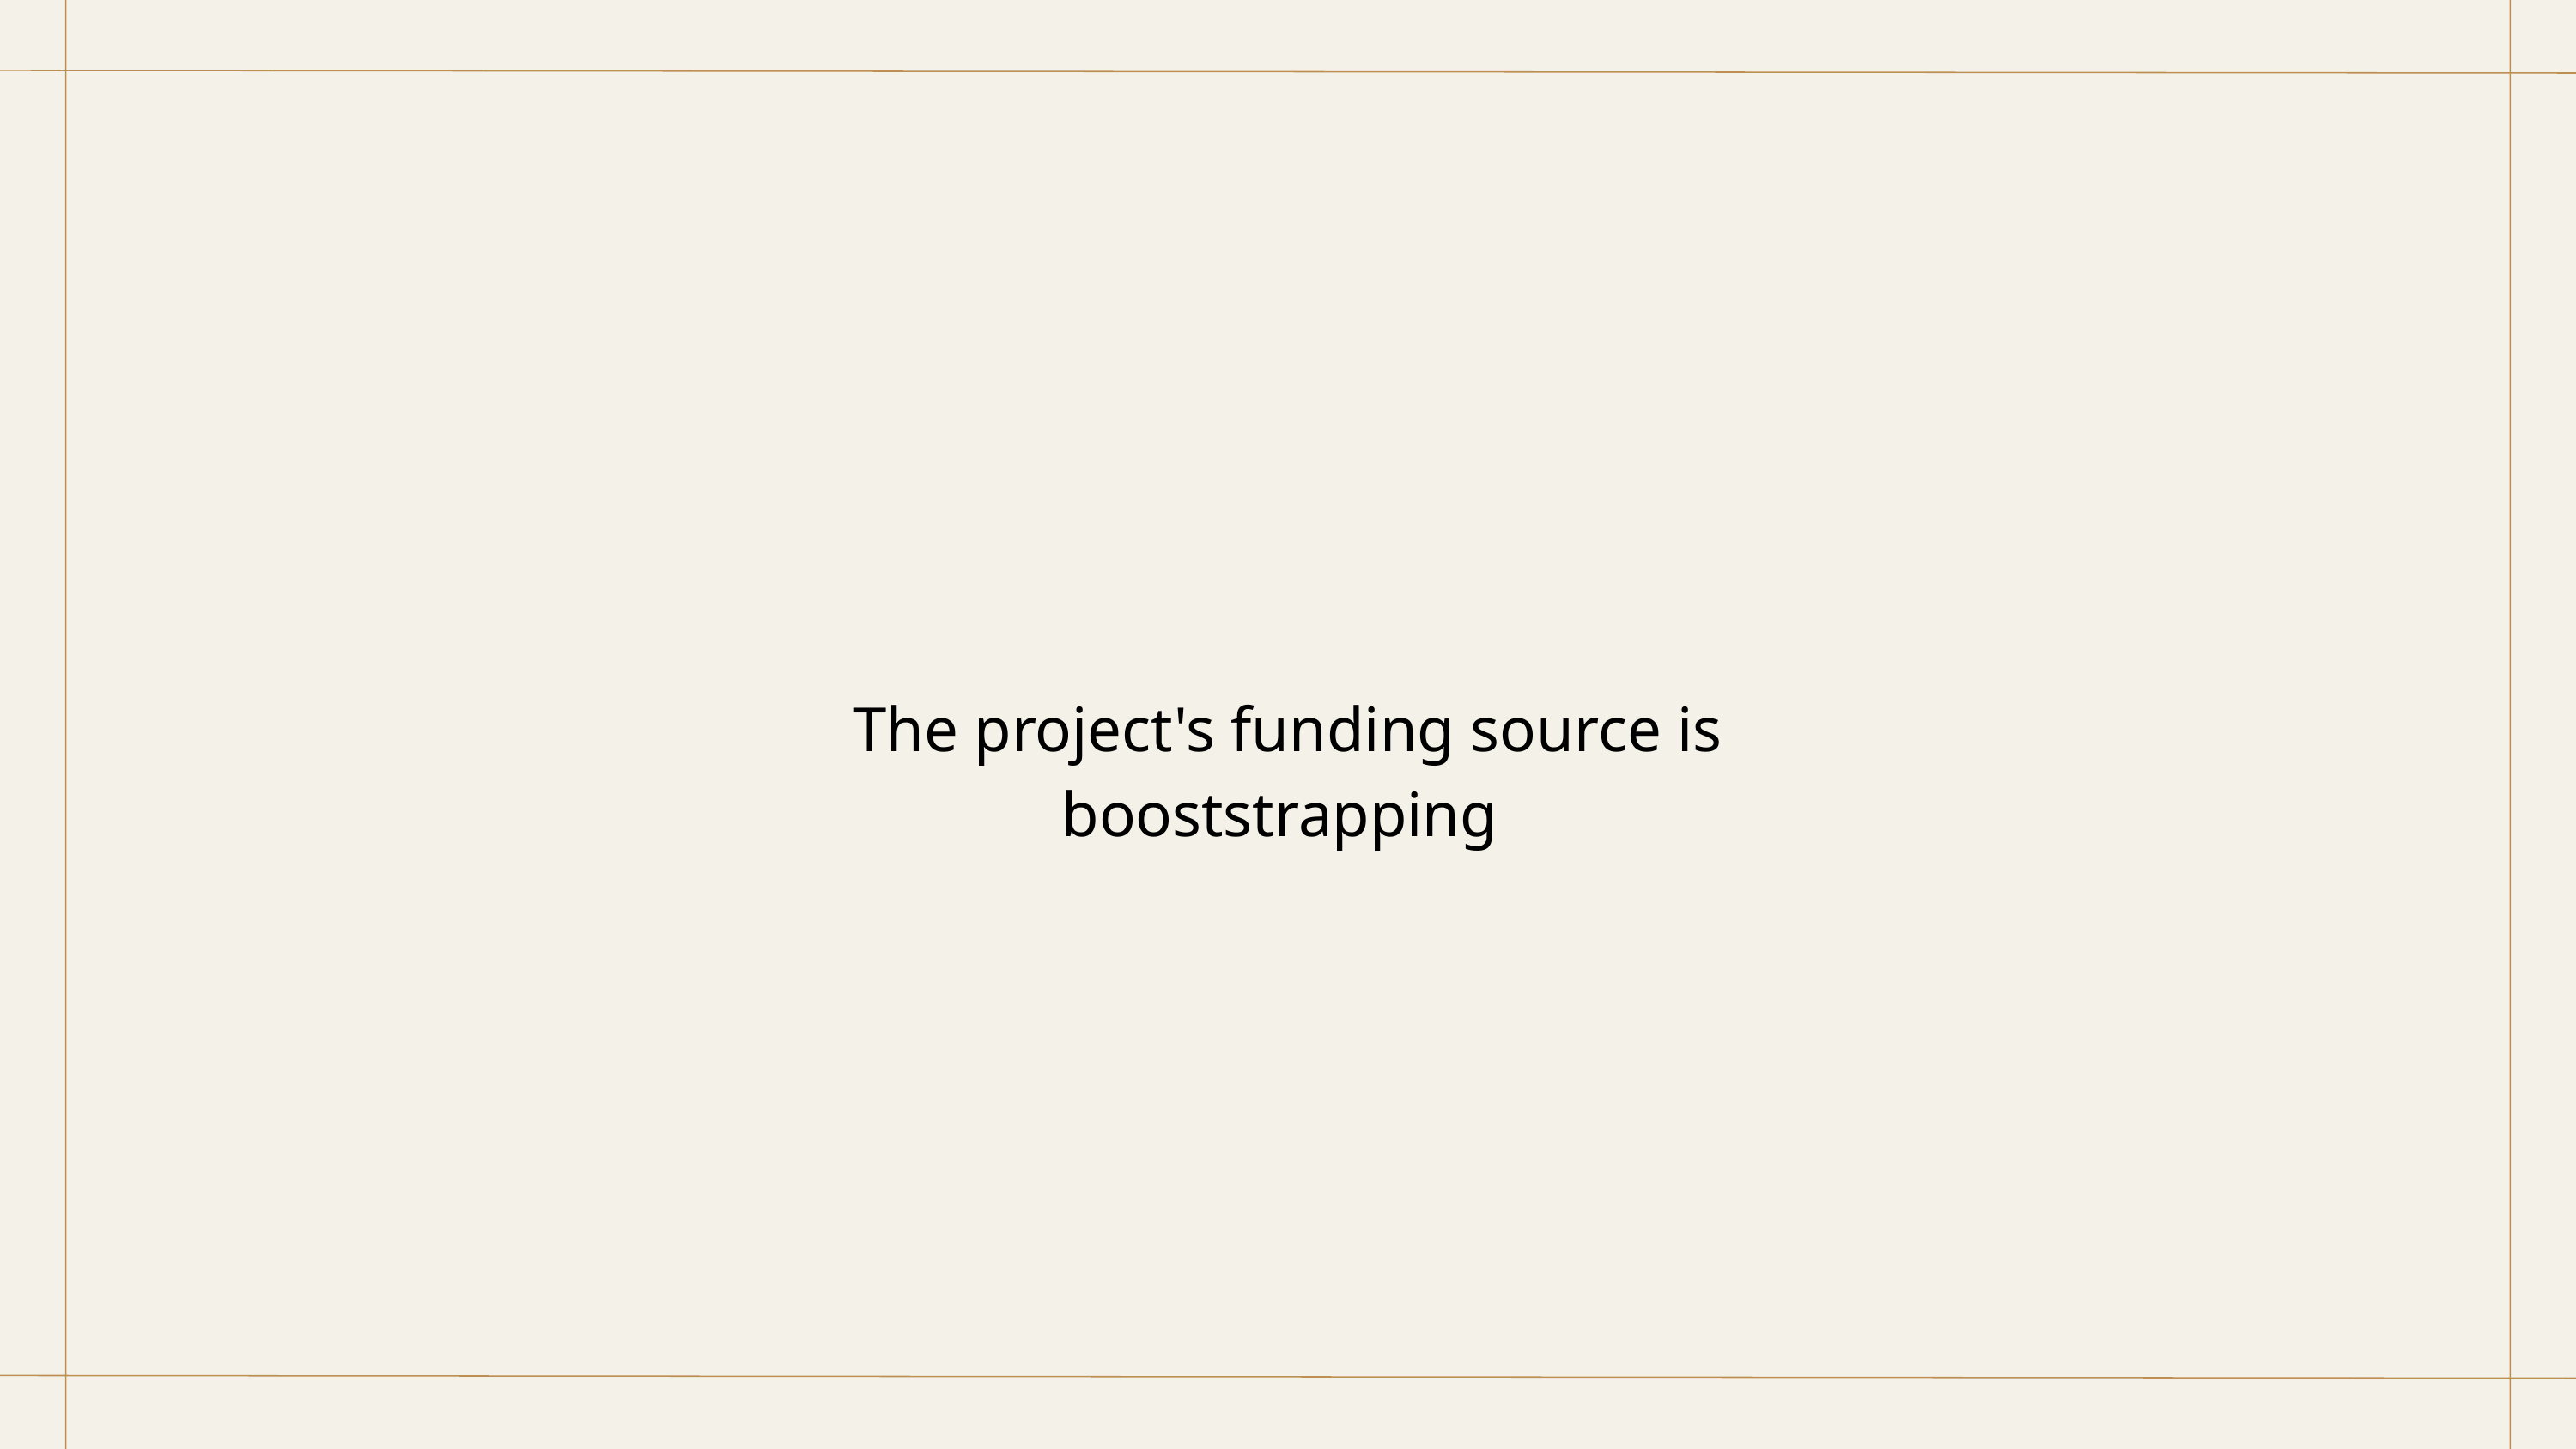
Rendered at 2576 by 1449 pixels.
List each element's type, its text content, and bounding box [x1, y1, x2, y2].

text_box The project's funding source is booststrapping [666, 678, 1910, 849]
